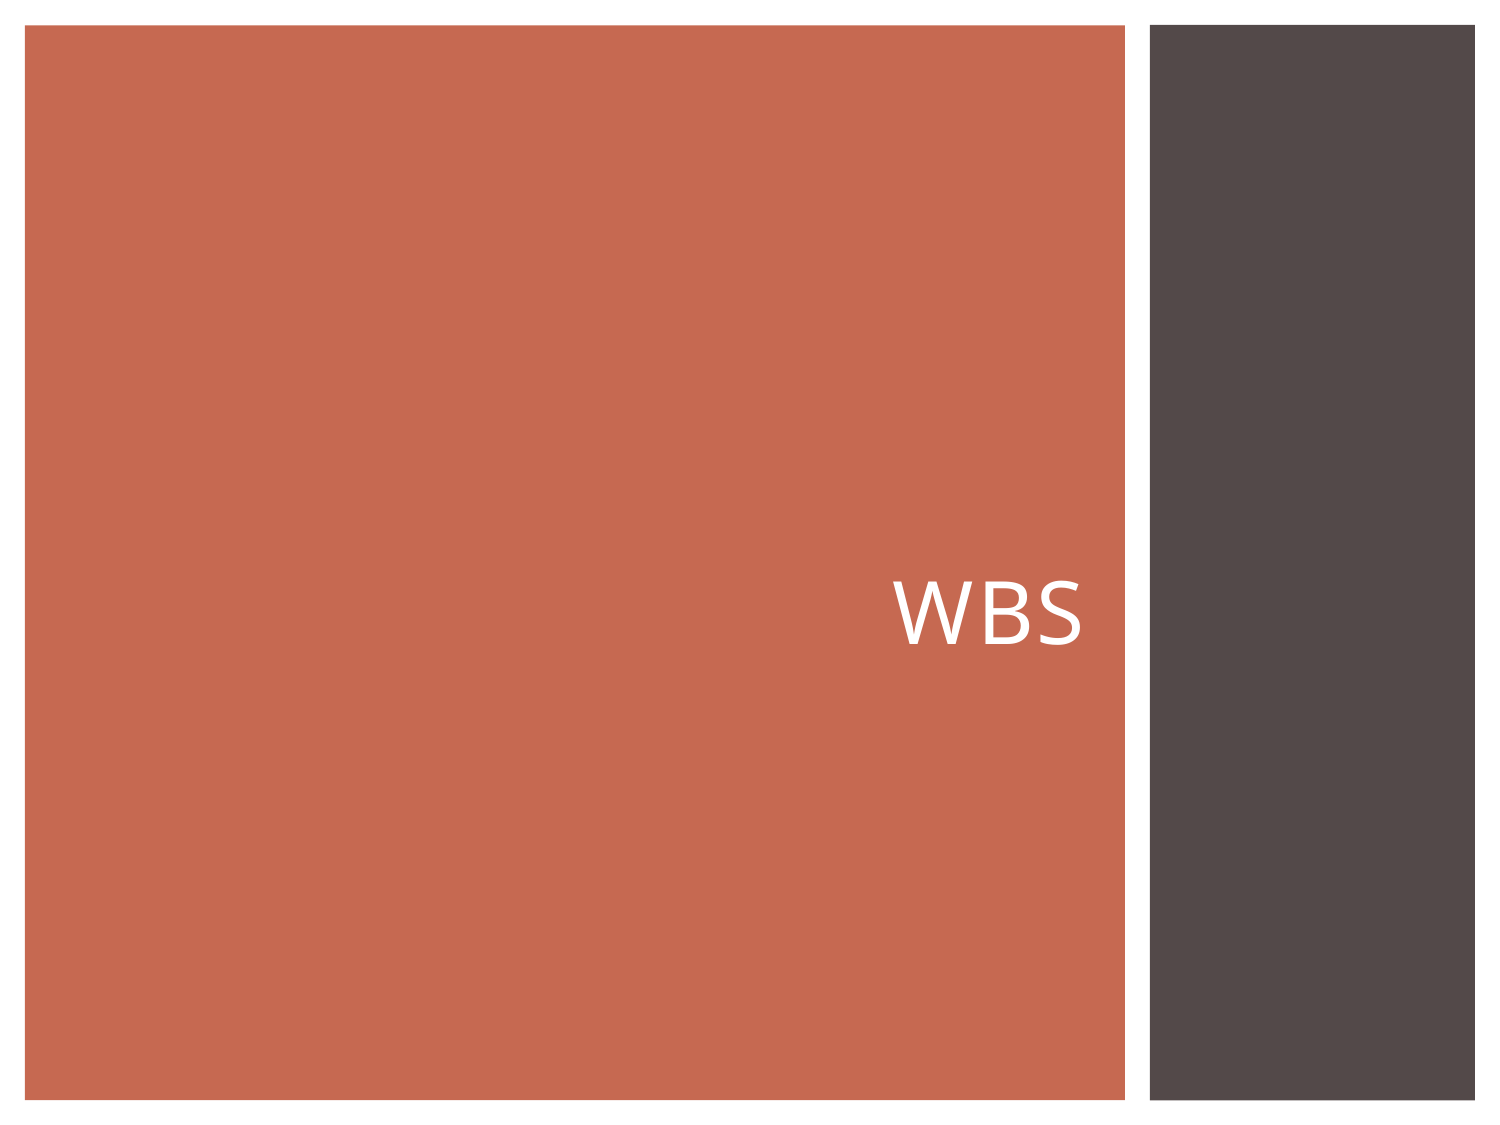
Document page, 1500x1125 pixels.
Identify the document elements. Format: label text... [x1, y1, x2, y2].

title WBS [62, 474, 1100, 745]
